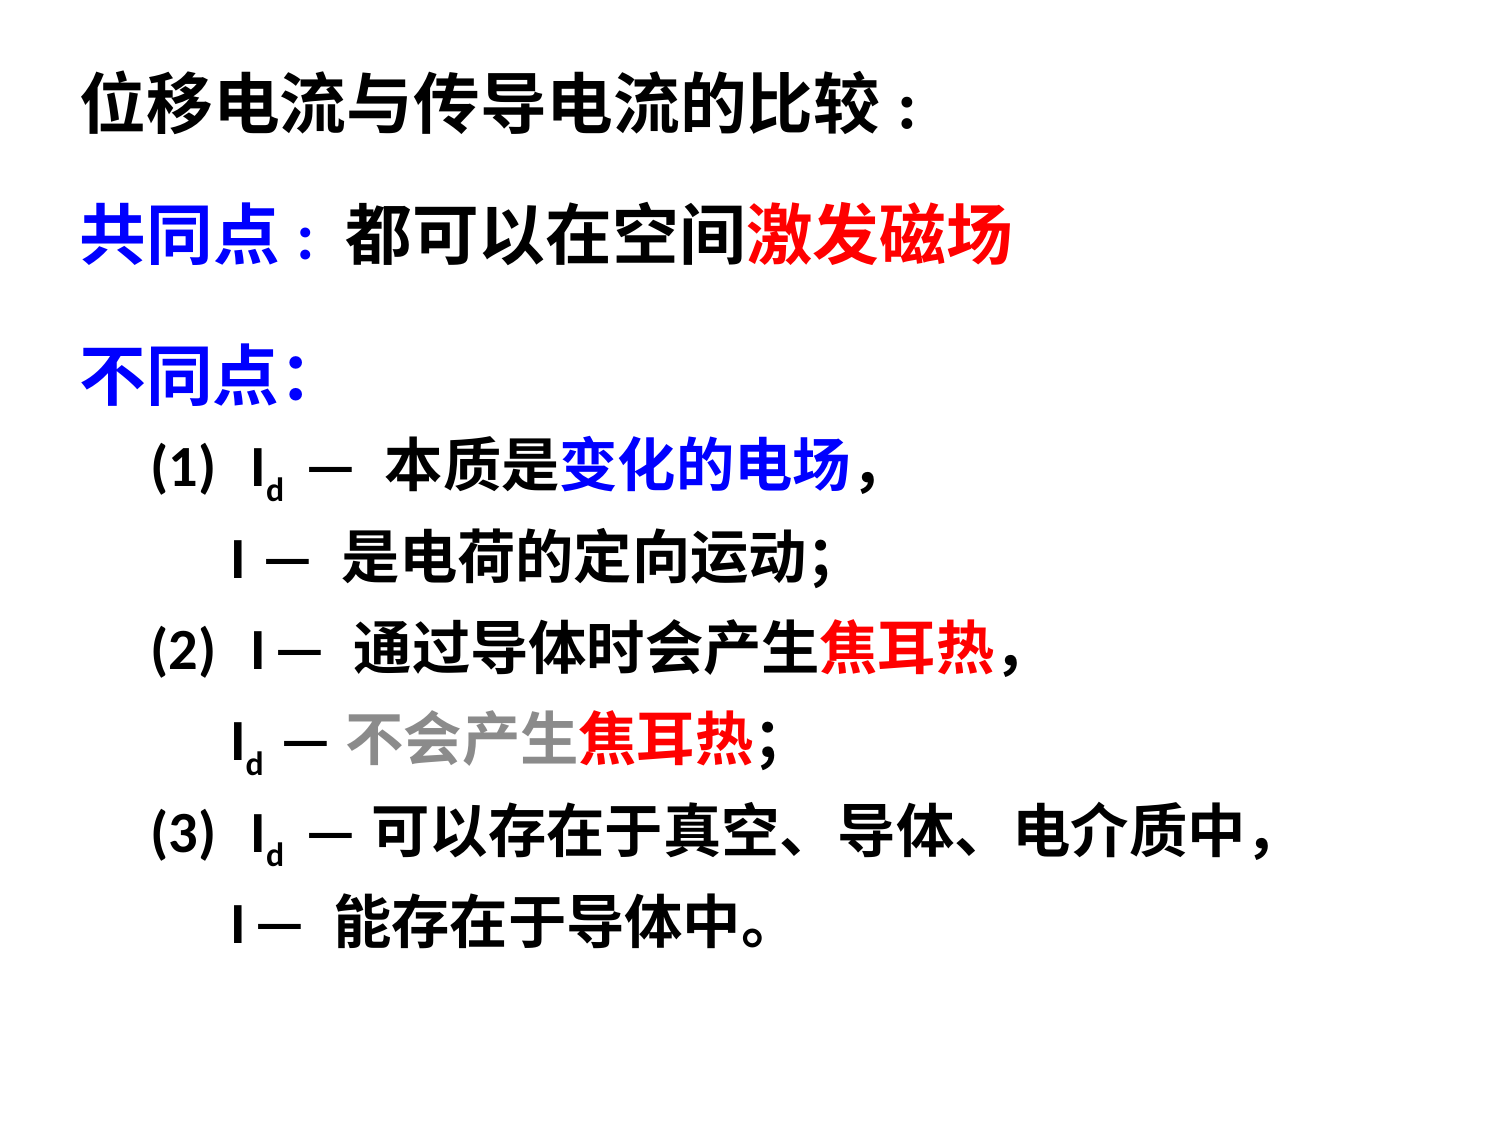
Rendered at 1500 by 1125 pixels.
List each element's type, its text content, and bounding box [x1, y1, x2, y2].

title 共同点: 都可以在空间激发磁场 [64, 172, 1403, 374]
subtitle Id — 本质是变化的电场， I — 是电荷的定向运动； I — 通过导体时会产生焦耳热， Id —不会产生焦耳热； Id —可以存在于真空、导体、电介质中， I — 能存在于导体中。 [135, 420, 1353, 1083]
text_box 不同点： [64, 326, 384, 421]
text_box 位移电流与传导电流的比较: [64, 54, 1250, 150]
